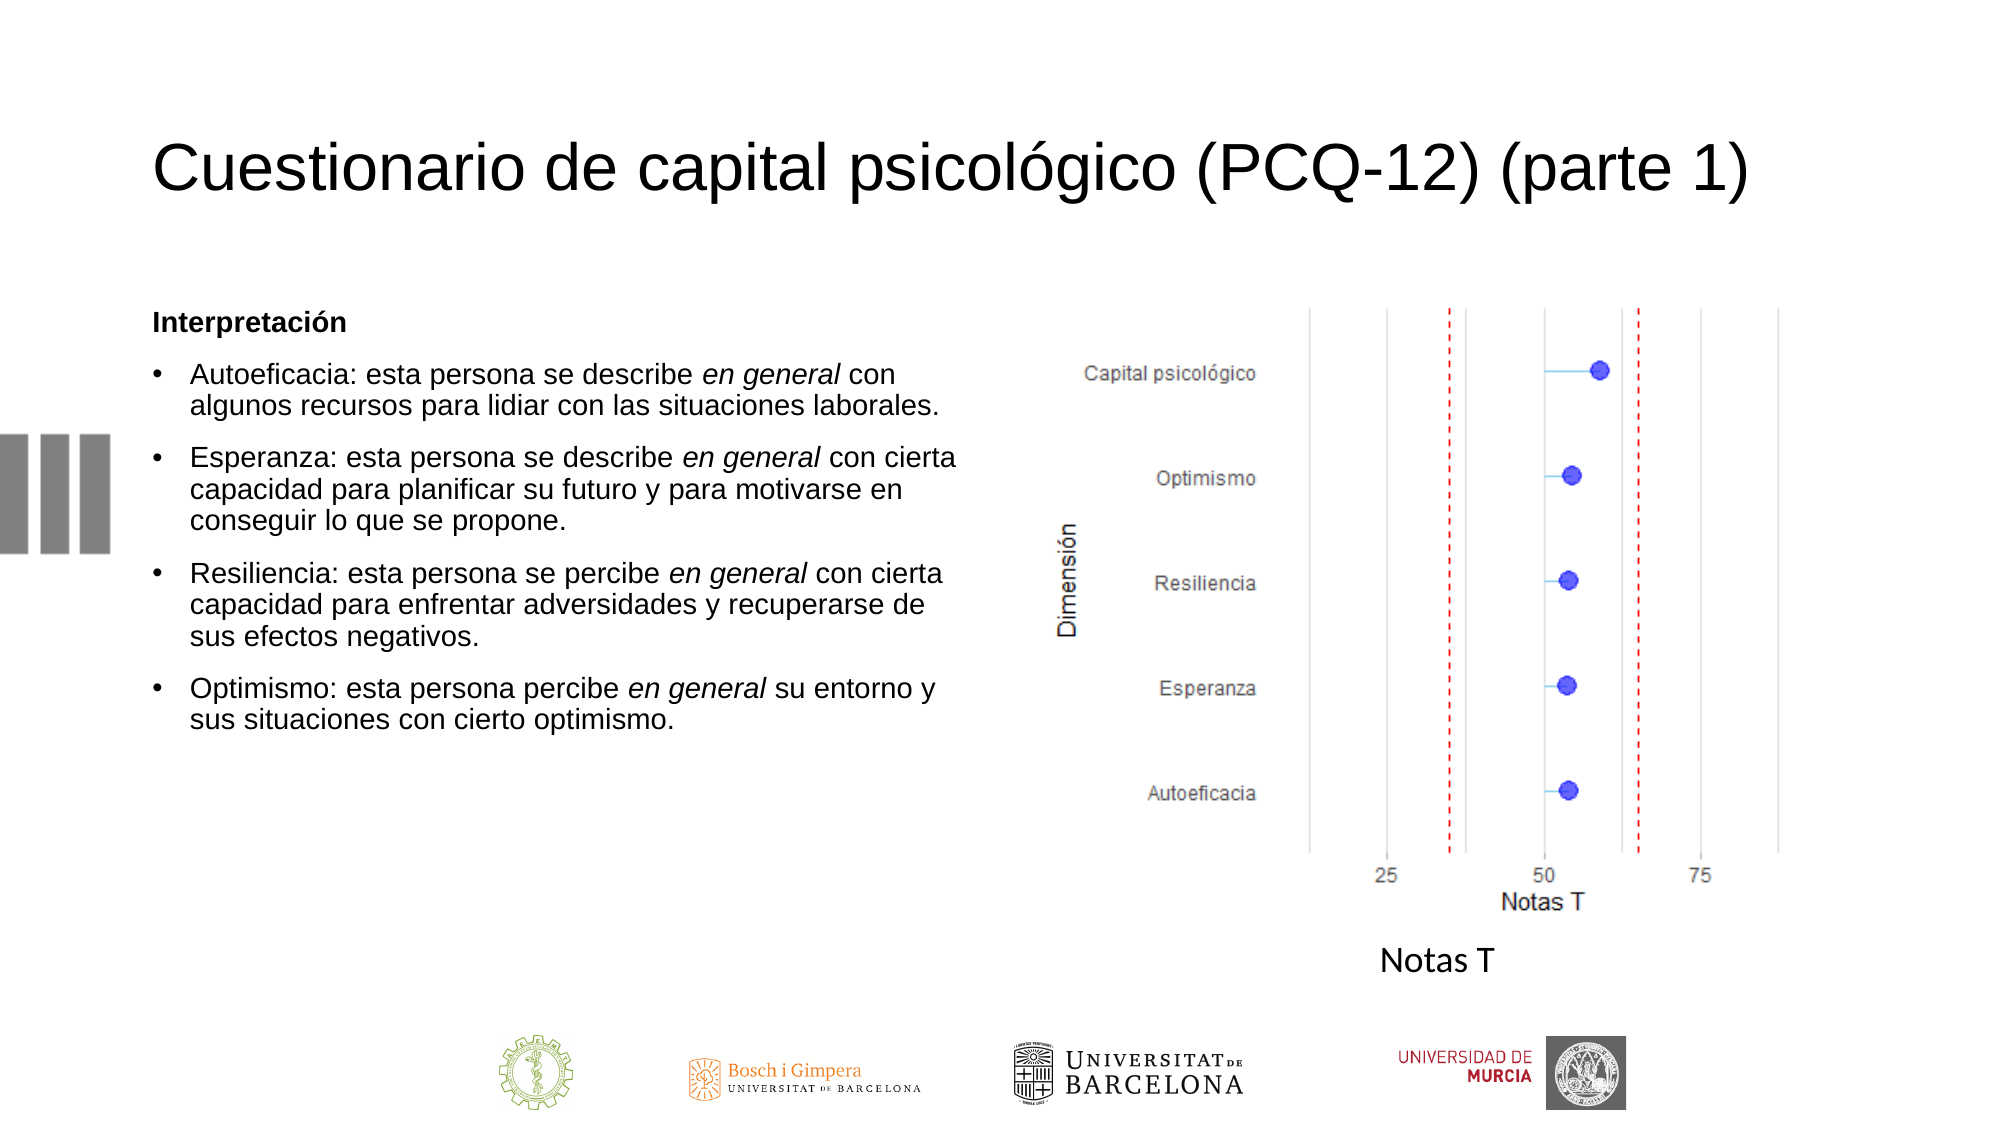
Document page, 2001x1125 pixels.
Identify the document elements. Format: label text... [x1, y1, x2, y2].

text_box Notas T [1012, 927, 1863, 1011]
picture [0, 420, 123, 563]
picture [1331, 1036, 1627, 1110]
picture [1043, 297, 1832, 928]
picture [499, 1035, 573, 1110]
title Cuestionario de capital psicológico (PCQ-12) (parte 1) [137, 59, 1863, 278]
picture [1014, 1042, 1243, 1105]
list Interpretación Autoeficacia: esta persona se describe en general con algunos recursos para lidiar con las situaciones laborales. Esperanza: esta persona se describe en general con cierta capacidad para planificar su futuro y para motivarse en conseguir lo que se propone. Resiliencia: esta persona se percibe en general con cierta capacidad para enfrentar adversidades y recuperarse de sus efectos negativos. Optimismo: esta persona percibe en general su entorno y sus situaciones con cierto optimismo. [137, 299, 988, 1014]
picture [684, 1031, 926, 1125]
